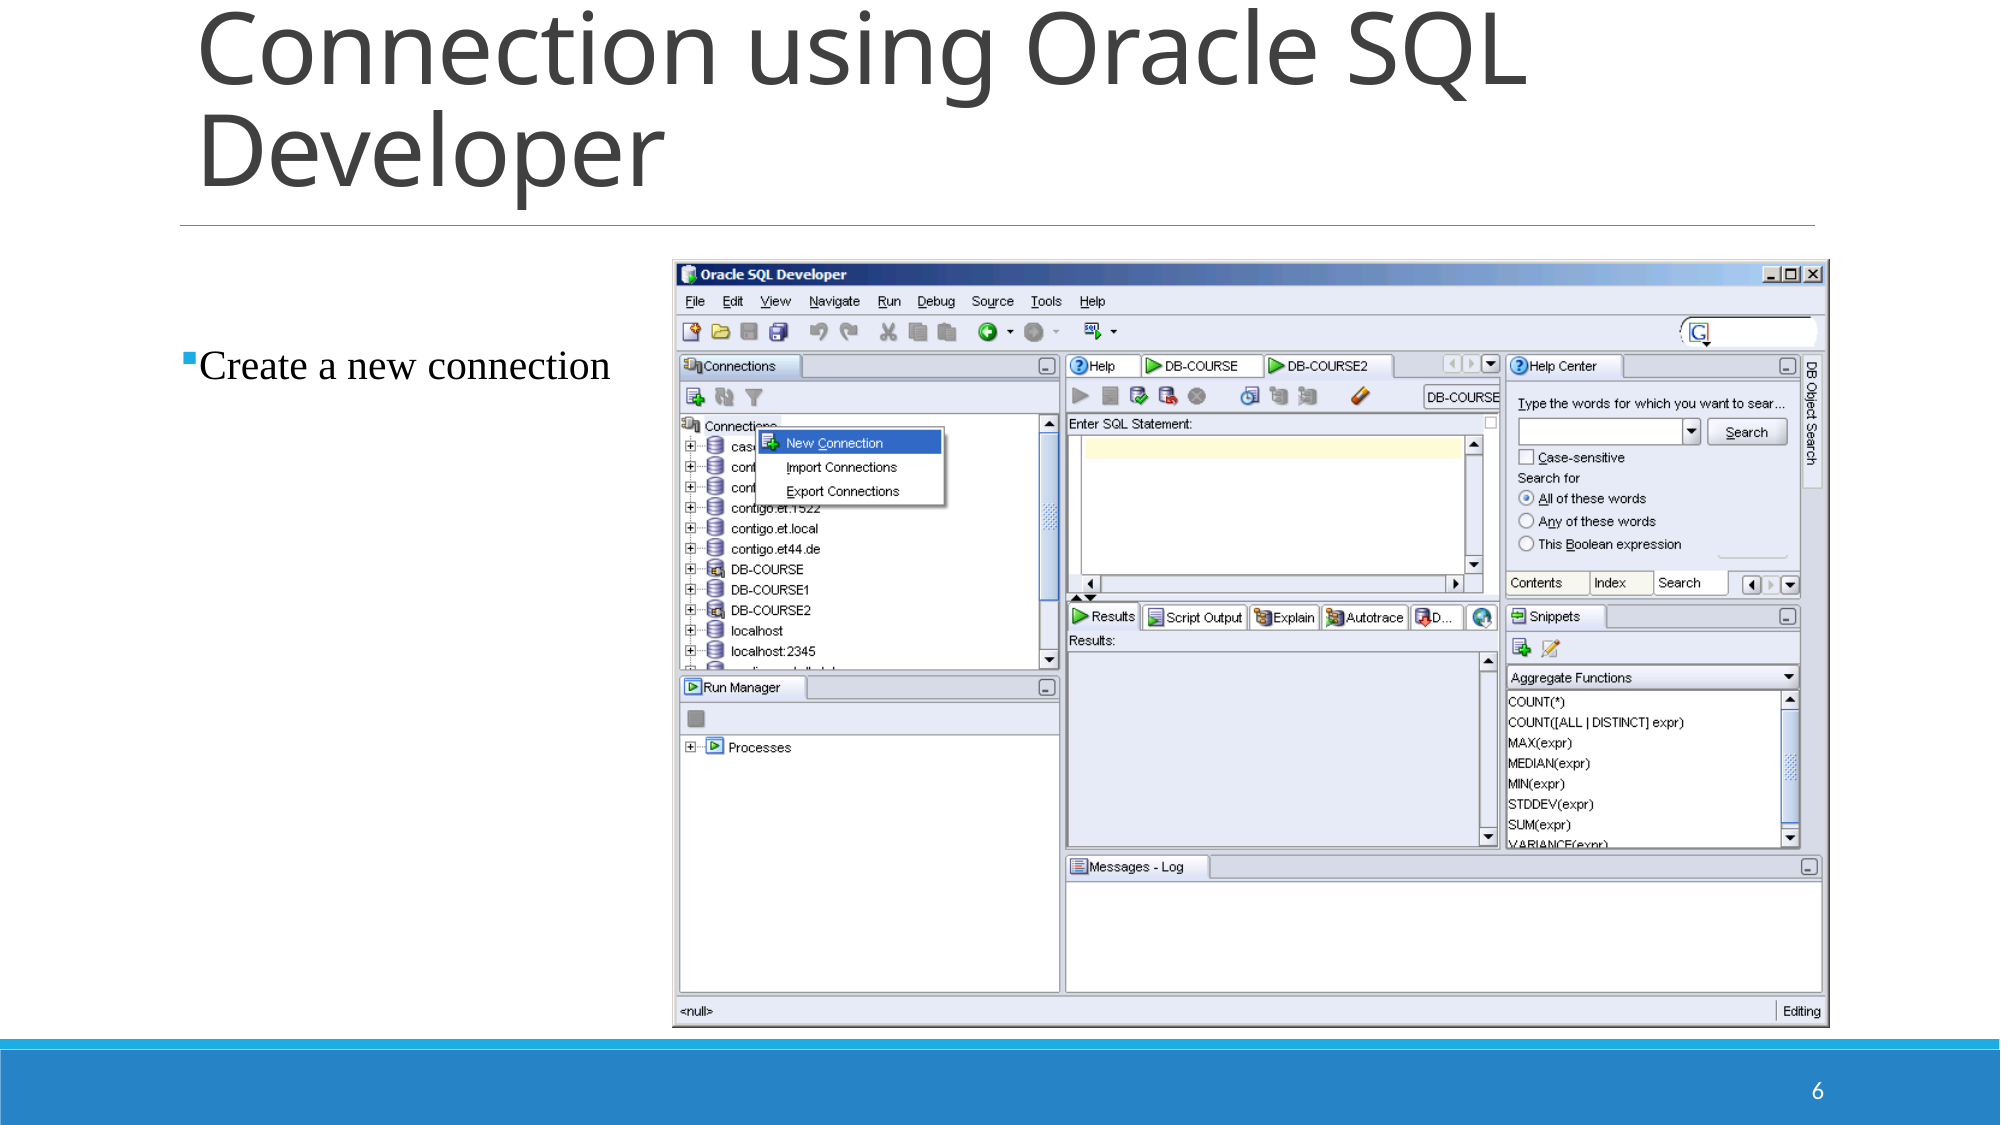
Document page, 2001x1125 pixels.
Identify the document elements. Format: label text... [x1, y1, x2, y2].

list Create a new connection [180, 335, 669, 416]
slide_number 6 [1624, 1059, 1840, 1120]
title Connection using Oracle SQL Developer [179, 47, 1830, 215]
picture [671, 258, 1831, 1028]
